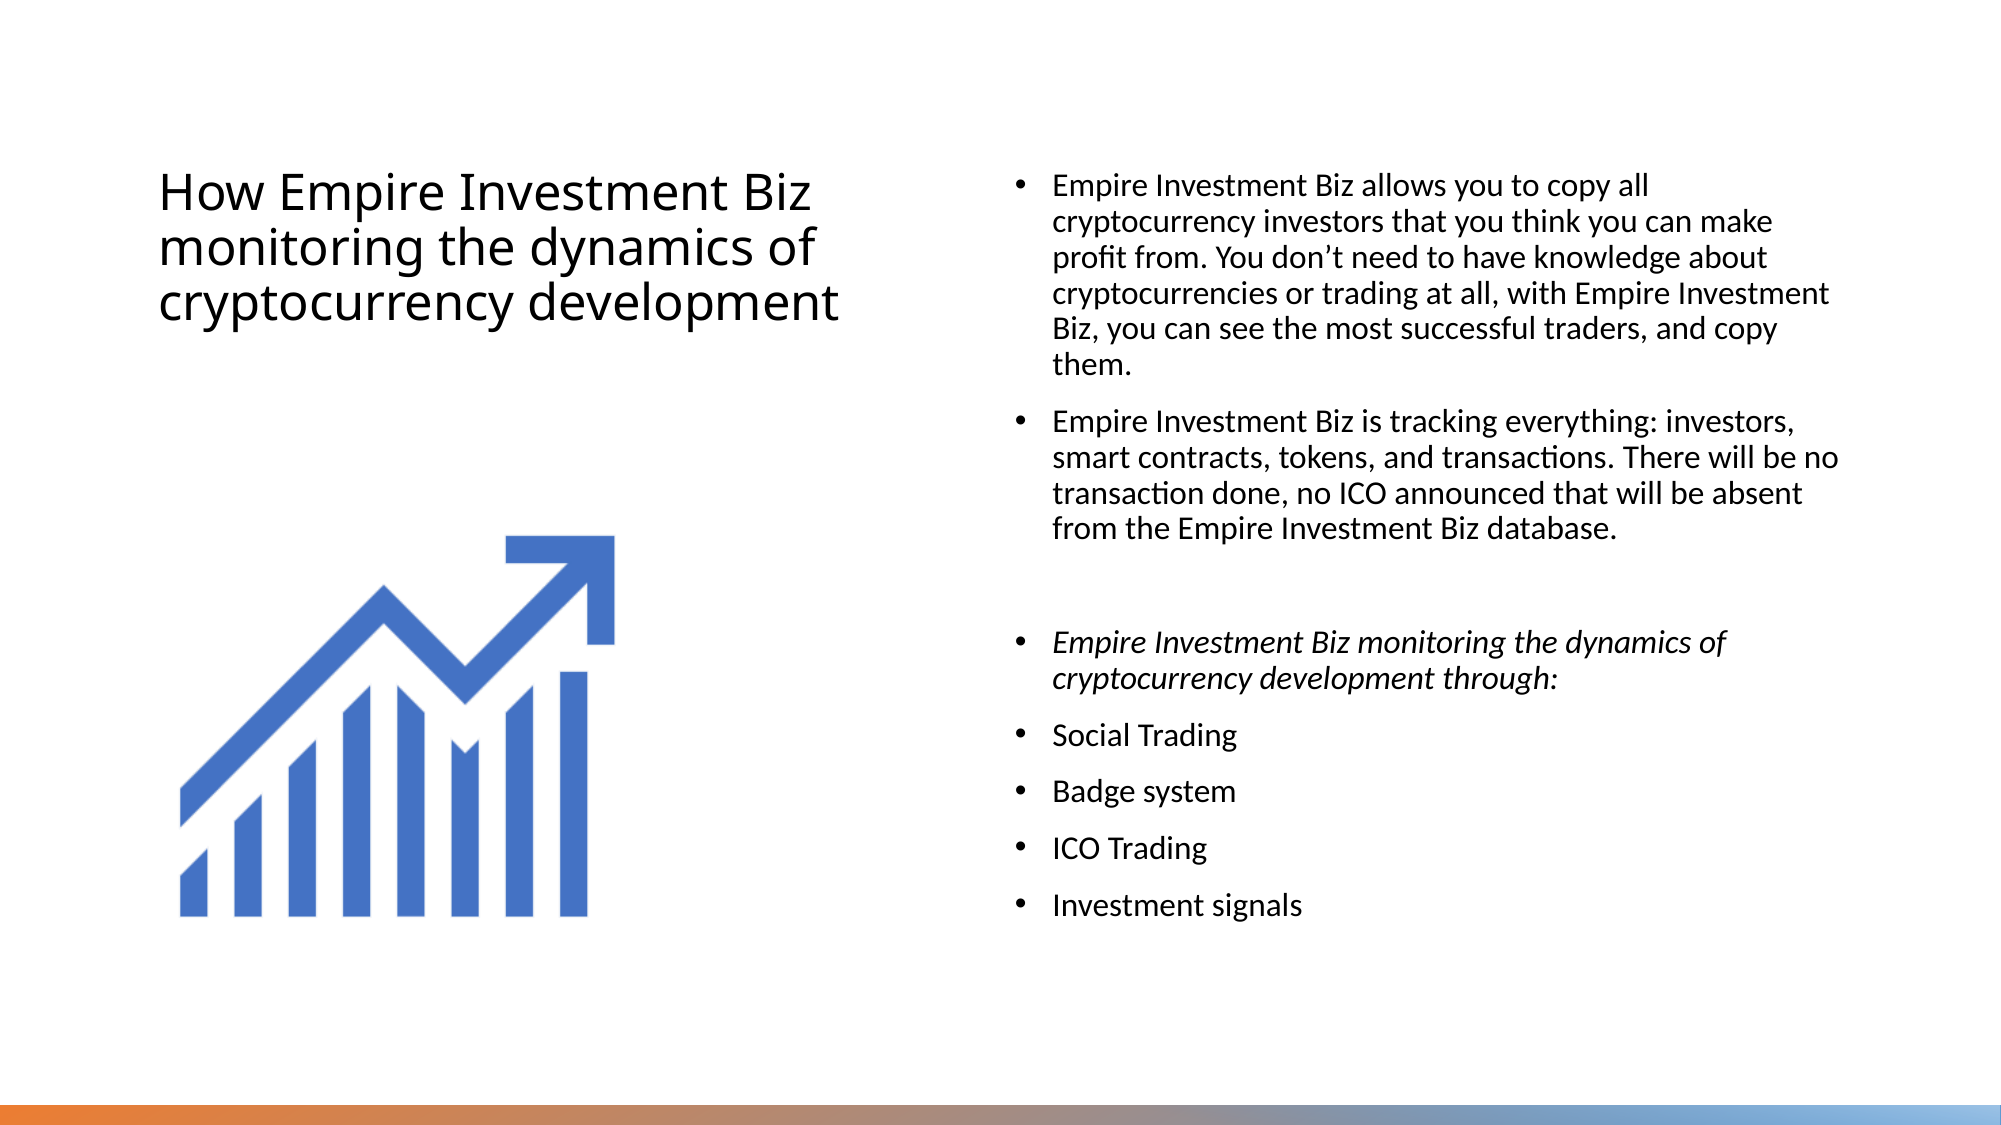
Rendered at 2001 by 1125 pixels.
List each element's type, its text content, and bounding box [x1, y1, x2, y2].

picture [137, 460, 658, 982]
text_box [0, 1105, 2000, 1125]
title How Empire Investment Biz monitoring the dynamics of cryptocurrency development [143, 159, 883, 425]
list Empire Investment Biz allows you to copy all cryptocurrency investors that you think you can make profit from. You don’t need to have knowledge about cryptocurrencies or trading at all, with Empire Investment Biz, you can see the most successful traders, and copy them. Empire Investment Biz is tracking everything: investors, smart contracts, tokens, and transactions. There will be no transaction done, no ICO announced that will be absent from the Empire Investment Biz database. Empire Investment Biz monitoring the dynamics of cryptocurrency development through: Social Trading Badge system ICO Trading Investment signals [999, 160, 1863, 982]
